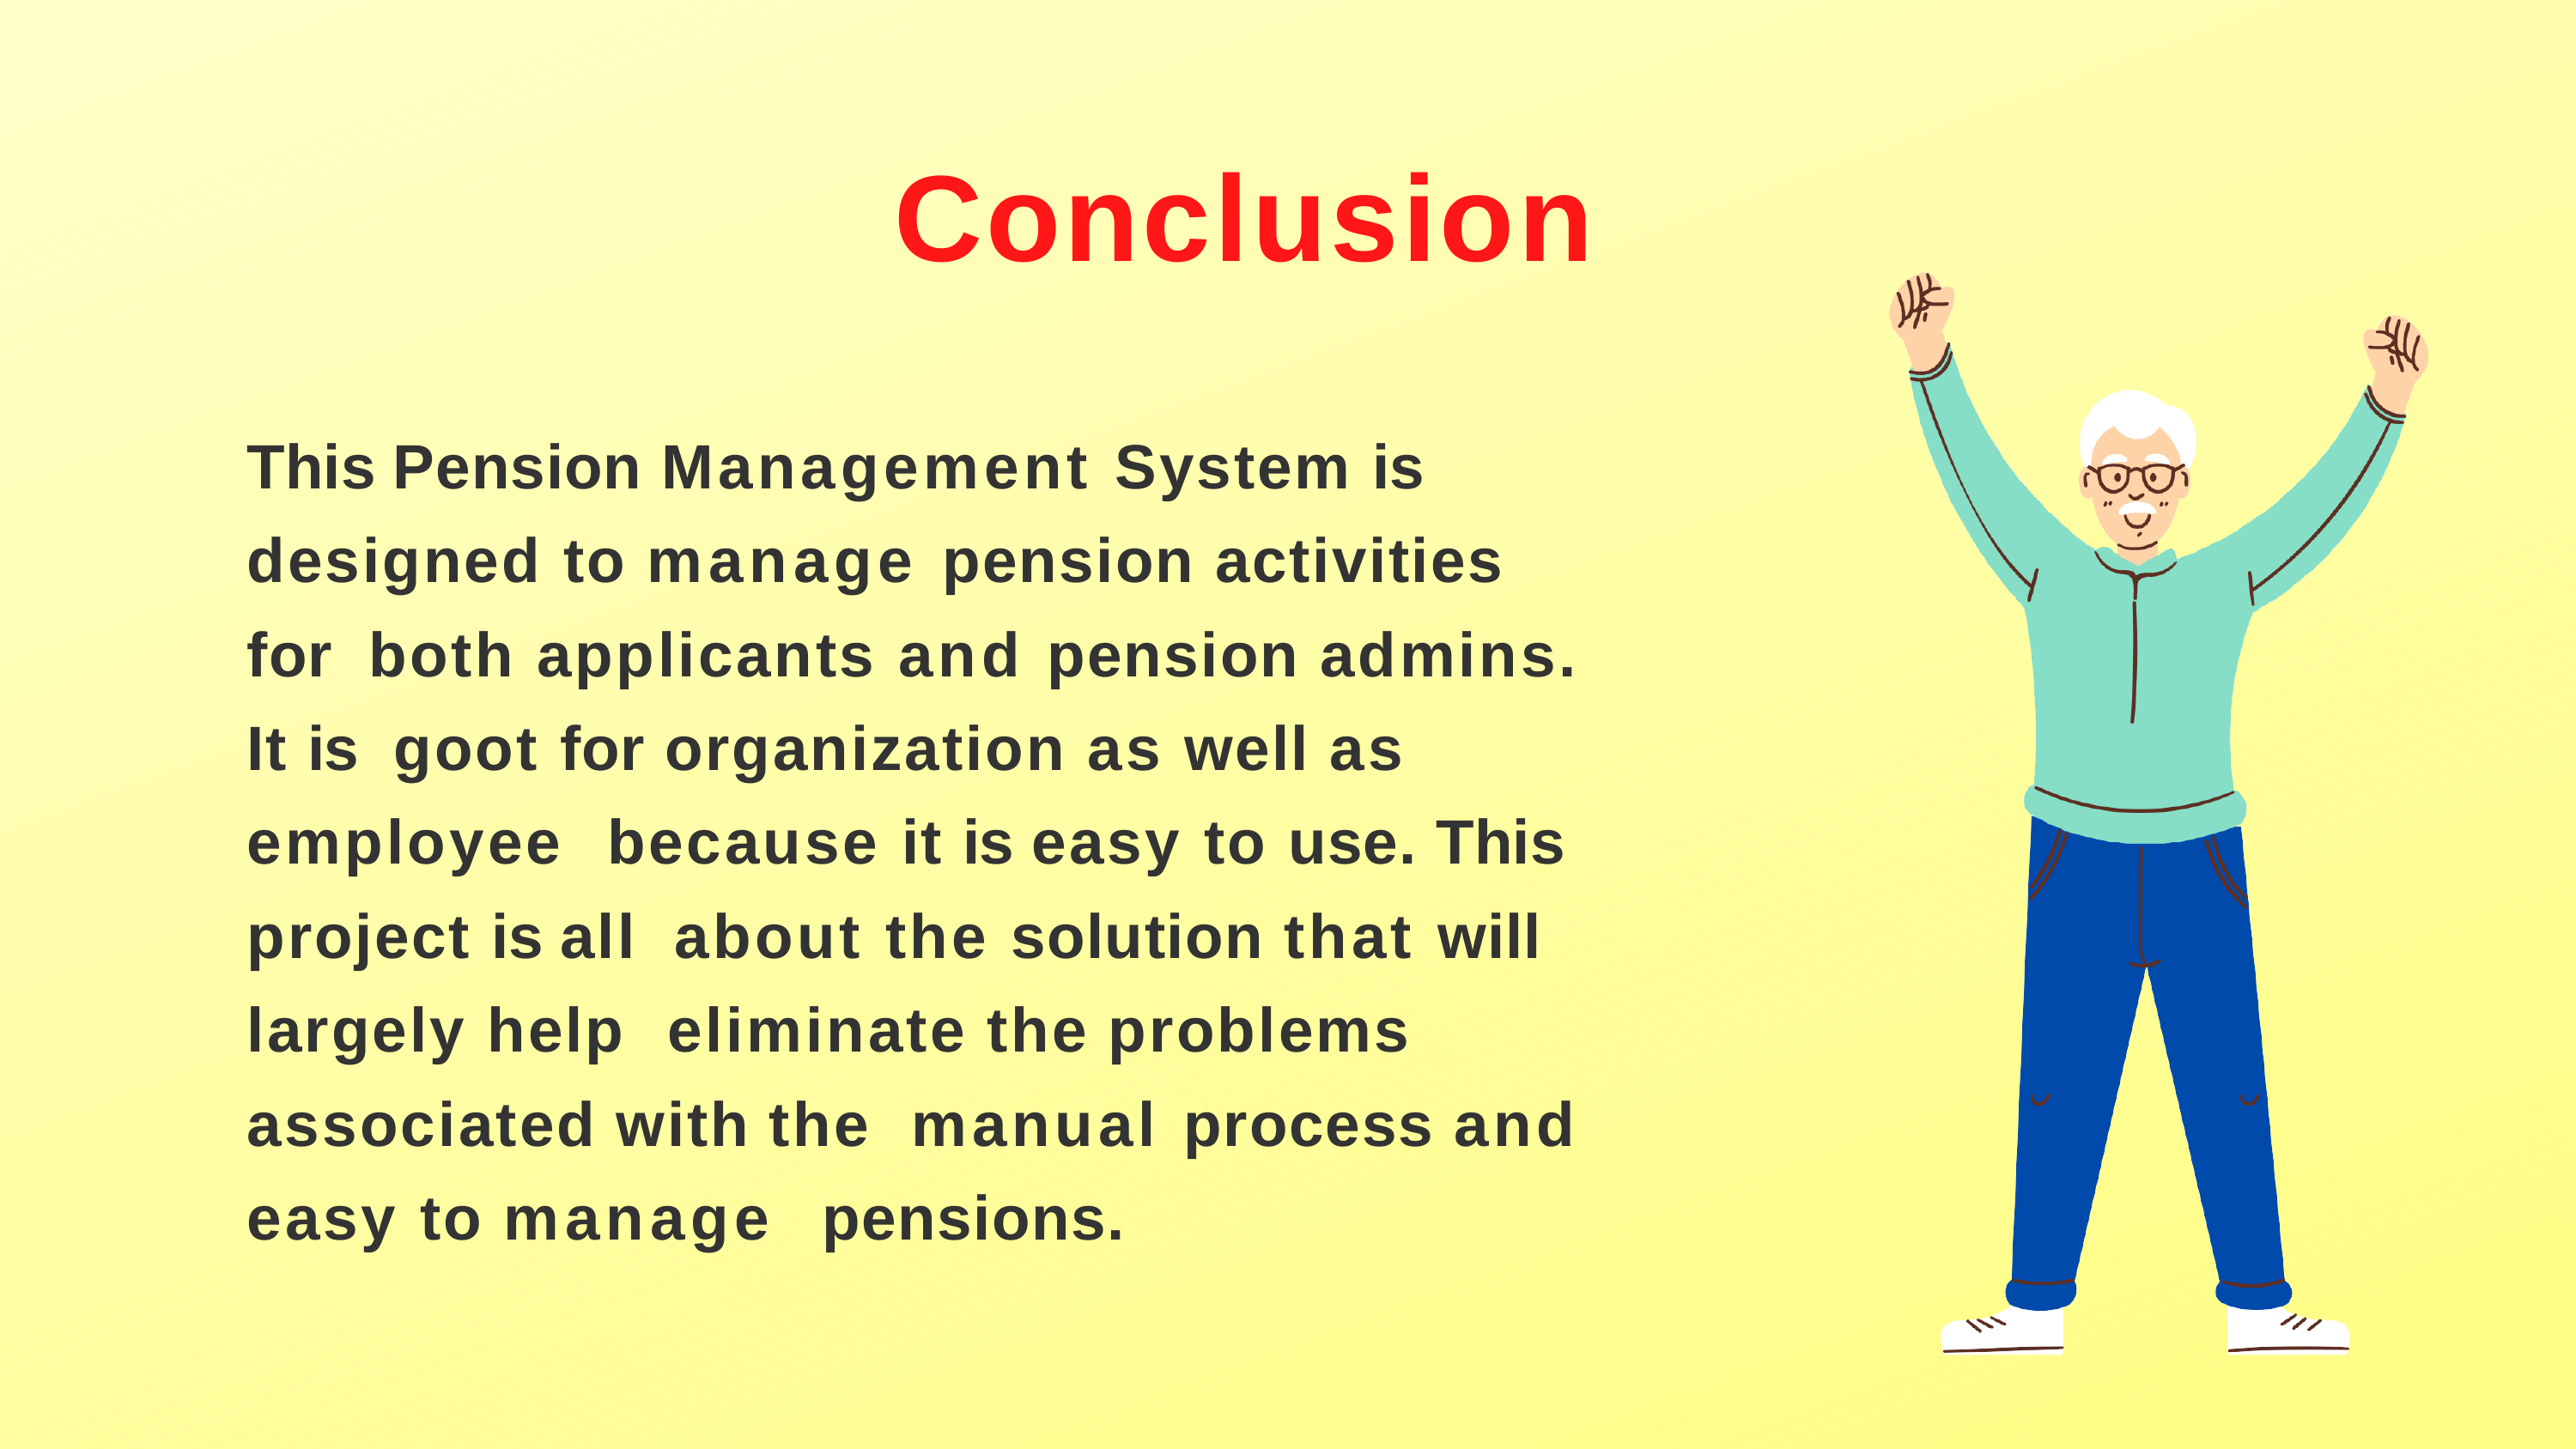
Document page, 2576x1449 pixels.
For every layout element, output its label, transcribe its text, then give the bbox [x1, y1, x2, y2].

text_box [1888, 272, 2428, 1355]
title Conclusion [892, 136, 1600, 381]
text_box This Pension Management System is designed to manage pension activities for both applicants and pension admins. It is goot for organization as well as employee because it is easy to use. This project is all about the solution that will largely help eliminate the problems associated with the manual process and easy to manage pensions. [245, 405, 1631, 1252]
picture [0, 0, 2576, 1449]
